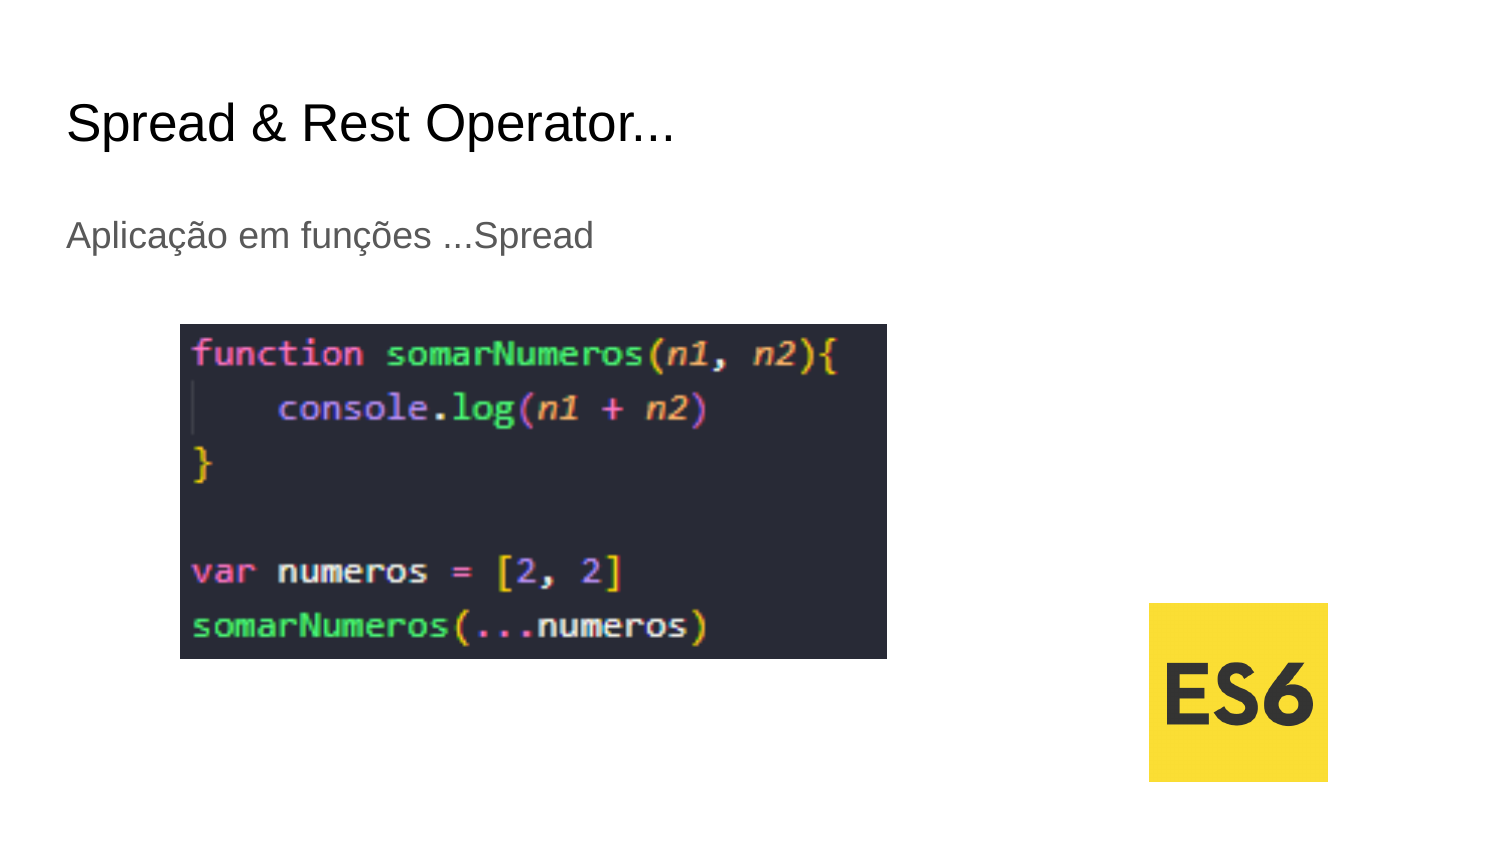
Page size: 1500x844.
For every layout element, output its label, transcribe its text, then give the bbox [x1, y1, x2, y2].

picture [1149, 603, 1328, 782]
list Aplicação em funções ...Spread [51, 189, 1449, 750]
picture [180, 324, 887, 660]
title Spread & Rest Operator... [51, 72, 1449, 167]
